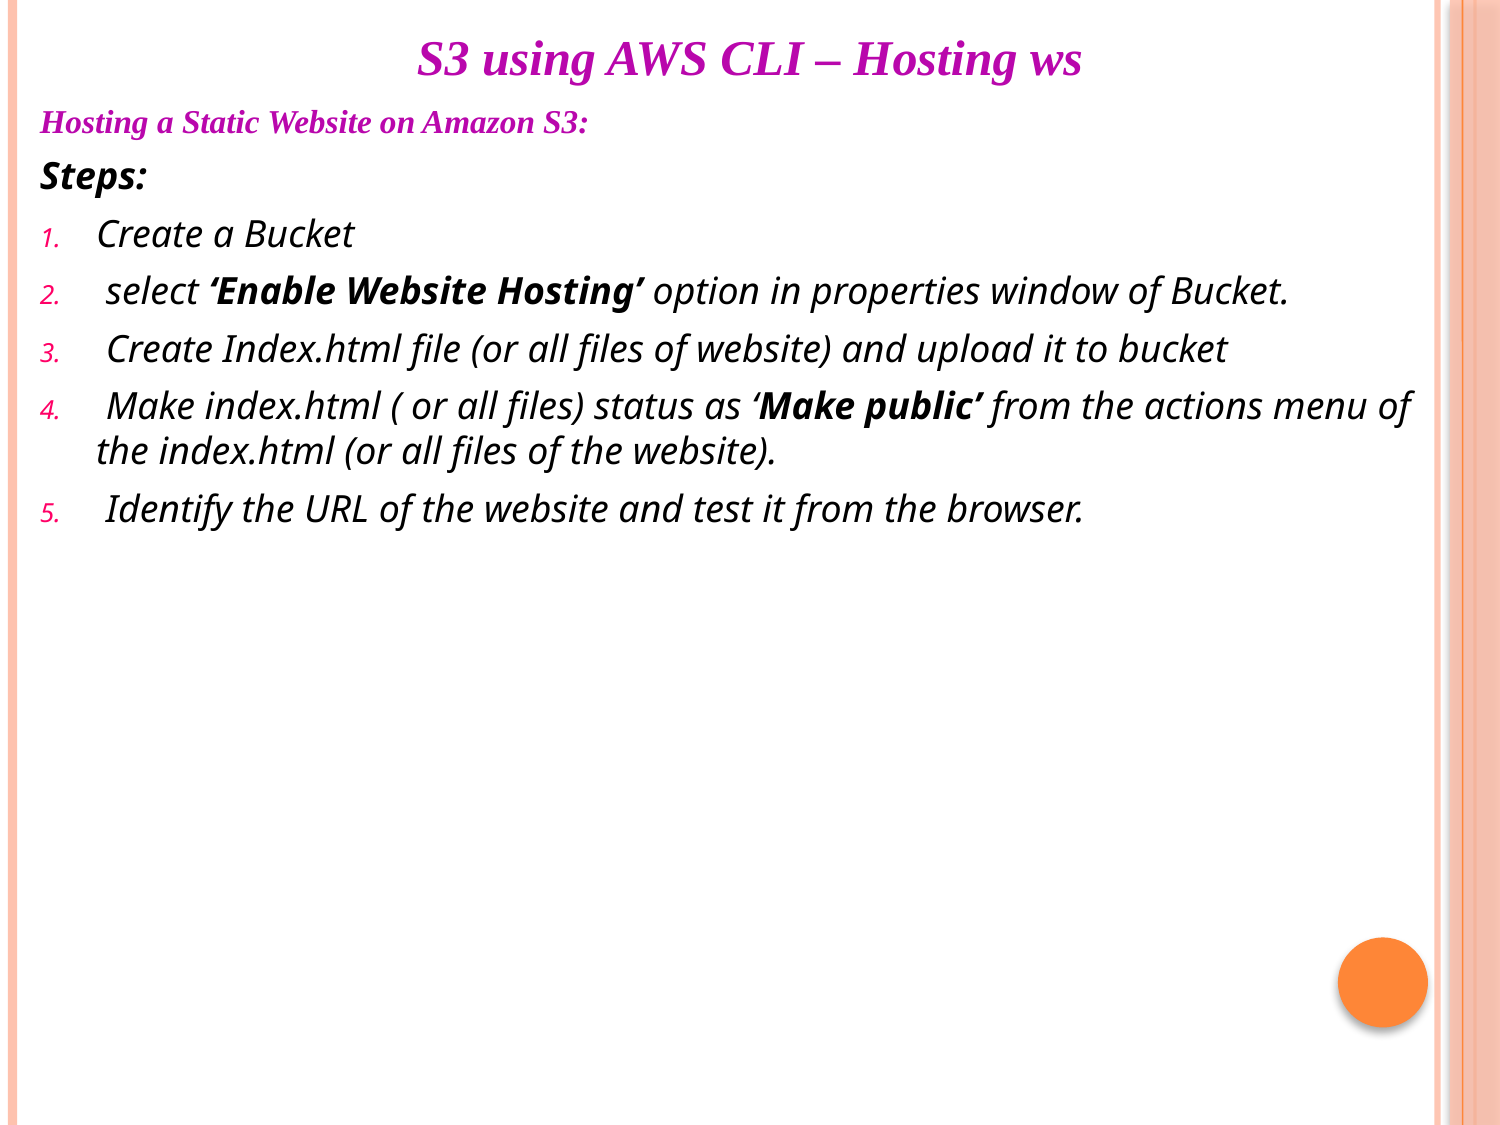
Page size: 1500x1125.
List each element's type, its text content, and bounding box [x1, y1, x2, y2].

list Hosting a Static Website on Amazon S3: Steps: Create a Bucket select ‘Enable Website Hosting’ option in properties window of Bucket. Create Index.html file (or all files of website) and upload it to bucket Make index.html ( or all files) status as ‘Make public’ from the actions menu of the index.html (or all files of the website). Identify the URL of the website and test it from the browser. [24, 92, 1488, 1125]
title S3 using AWS CLI – Hosting ws [137, 12, 1363, 92]
